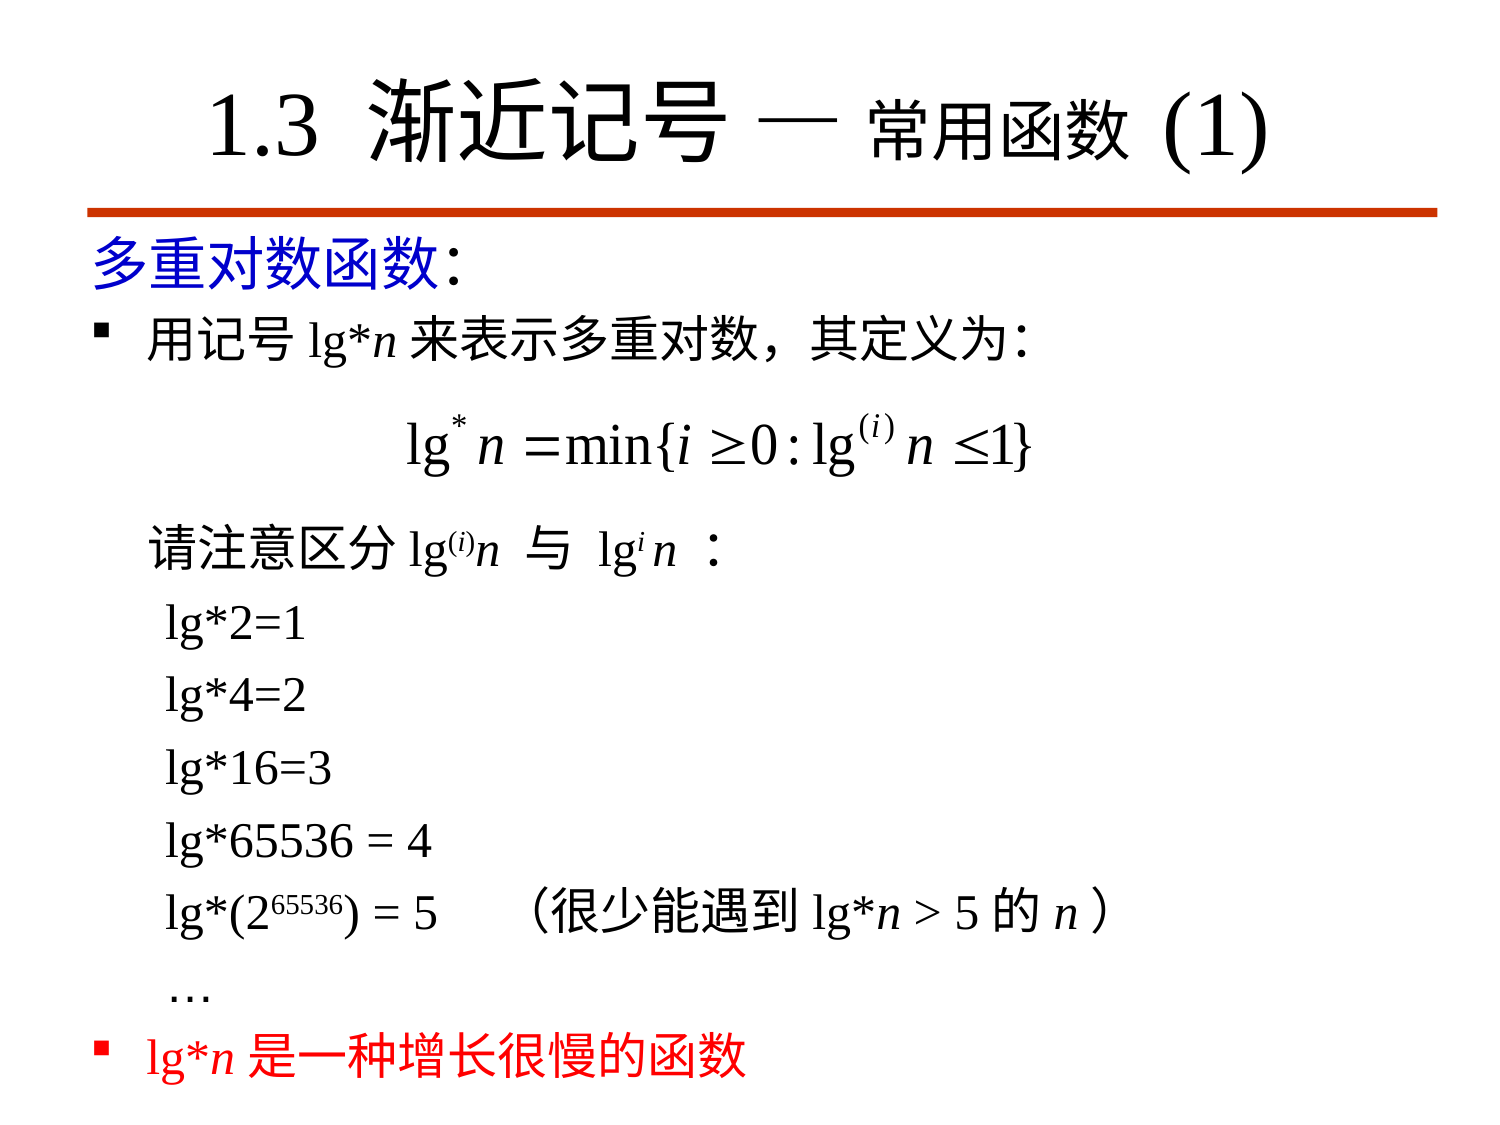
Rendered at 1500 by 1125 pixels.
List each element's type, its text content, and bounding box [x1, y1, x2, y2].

title 1.3 渐近记号 — 常用函数 (1) [99, 24, 1375, 213]
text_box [398, 399, 1045, 490]
list 多重对数函数： 用记号lg*n来表示多重对数，其定义为： 请注意区分lg(i)n 与 lgi n ： lg*2=1 lg*4=2 lg*16=3 lg*65536 = 4 lg*(265536) = 5 （很少能遇到lg*n > 5的n） … lg*n是一种增长很慢的函数 [75, 219, 1350, 1113]
